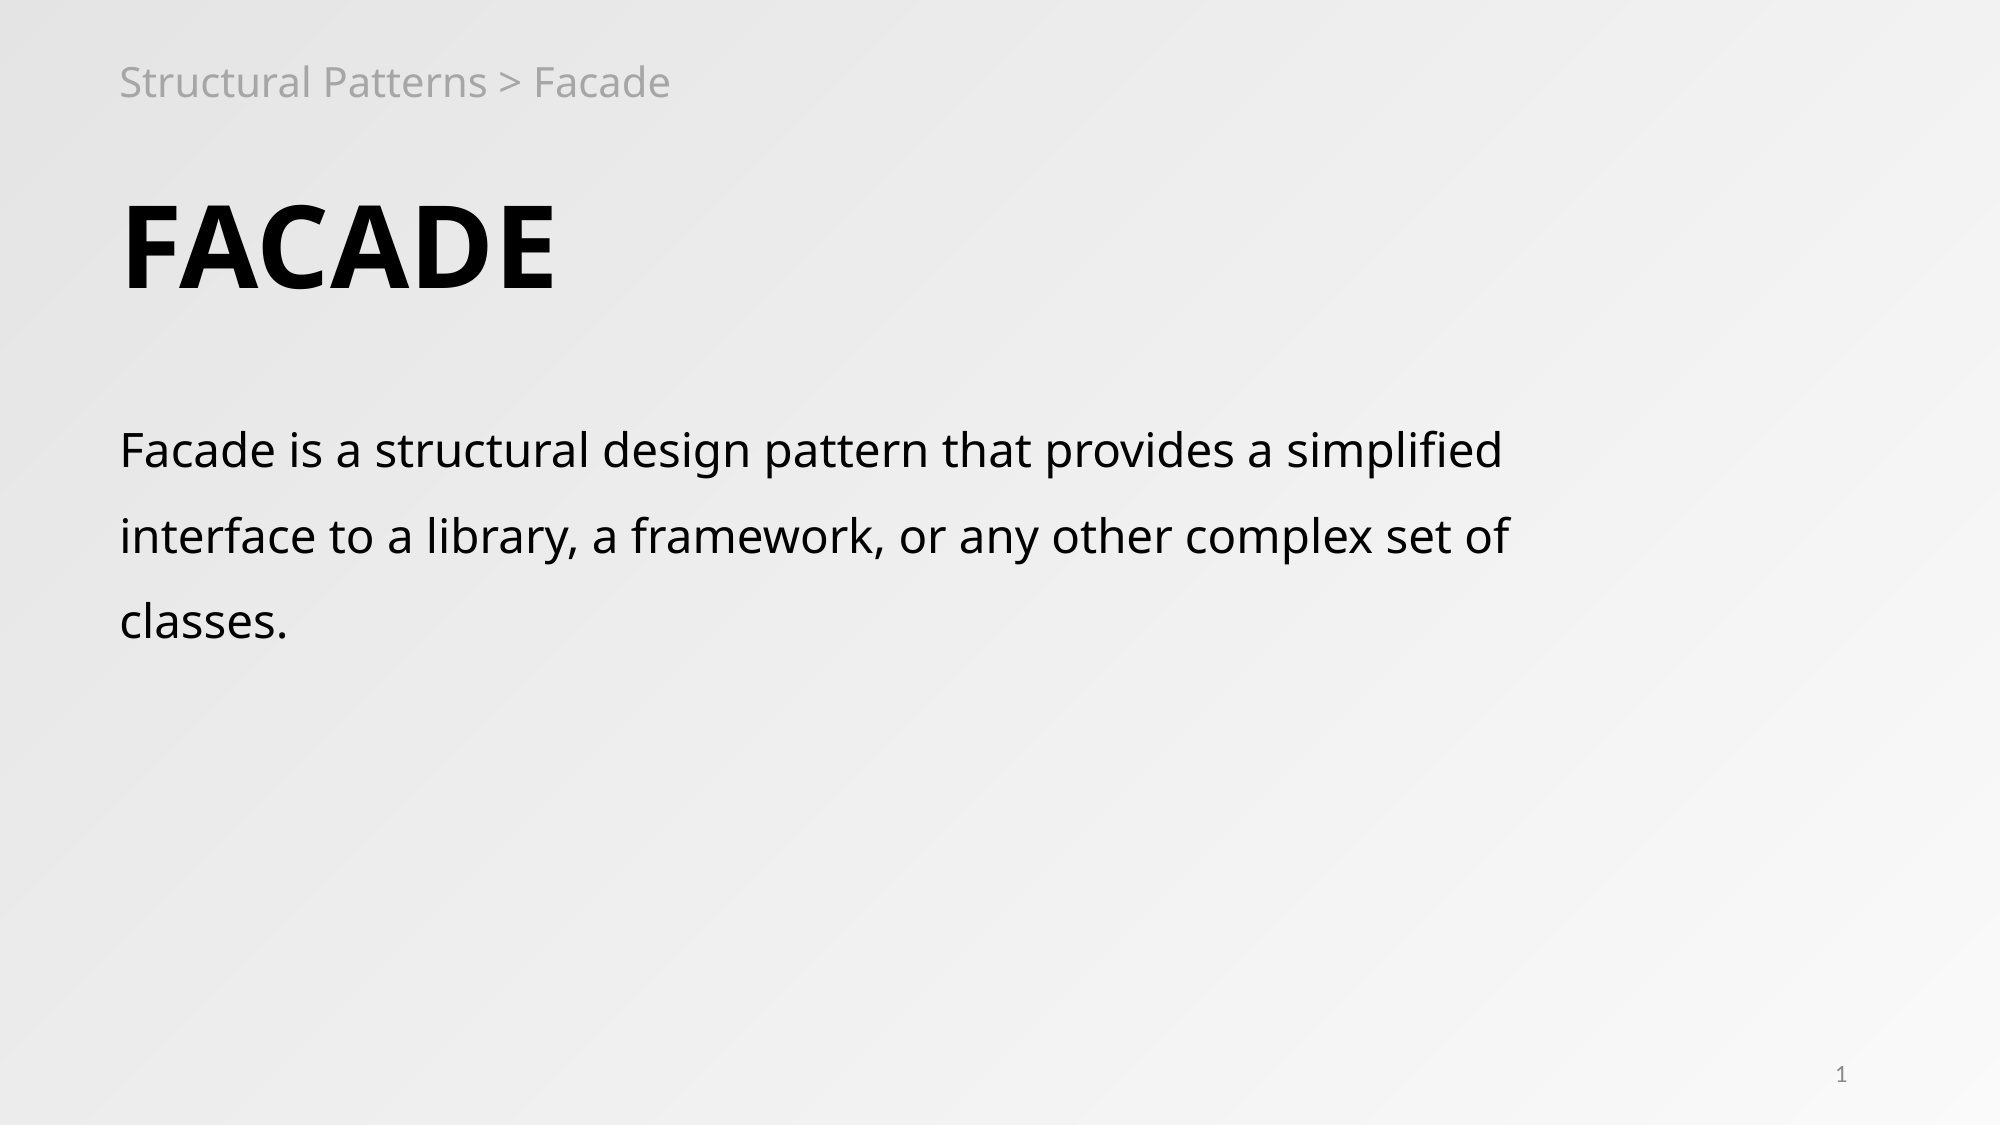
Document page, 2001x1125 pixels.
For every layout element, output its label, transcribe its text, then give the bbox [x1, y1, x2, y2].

title FACADE [104, 180, 1605, 322]
text_box Structural Patterns > Facade [104, 23, 1605, 139]
slide_number 1 [1412, 1042, 1863, 1103]
subtitle Facade is a structural design pattern that provides a simplified interface to a library, a framework, or any other complex set of classes. [104, 384, 1605, 656]
